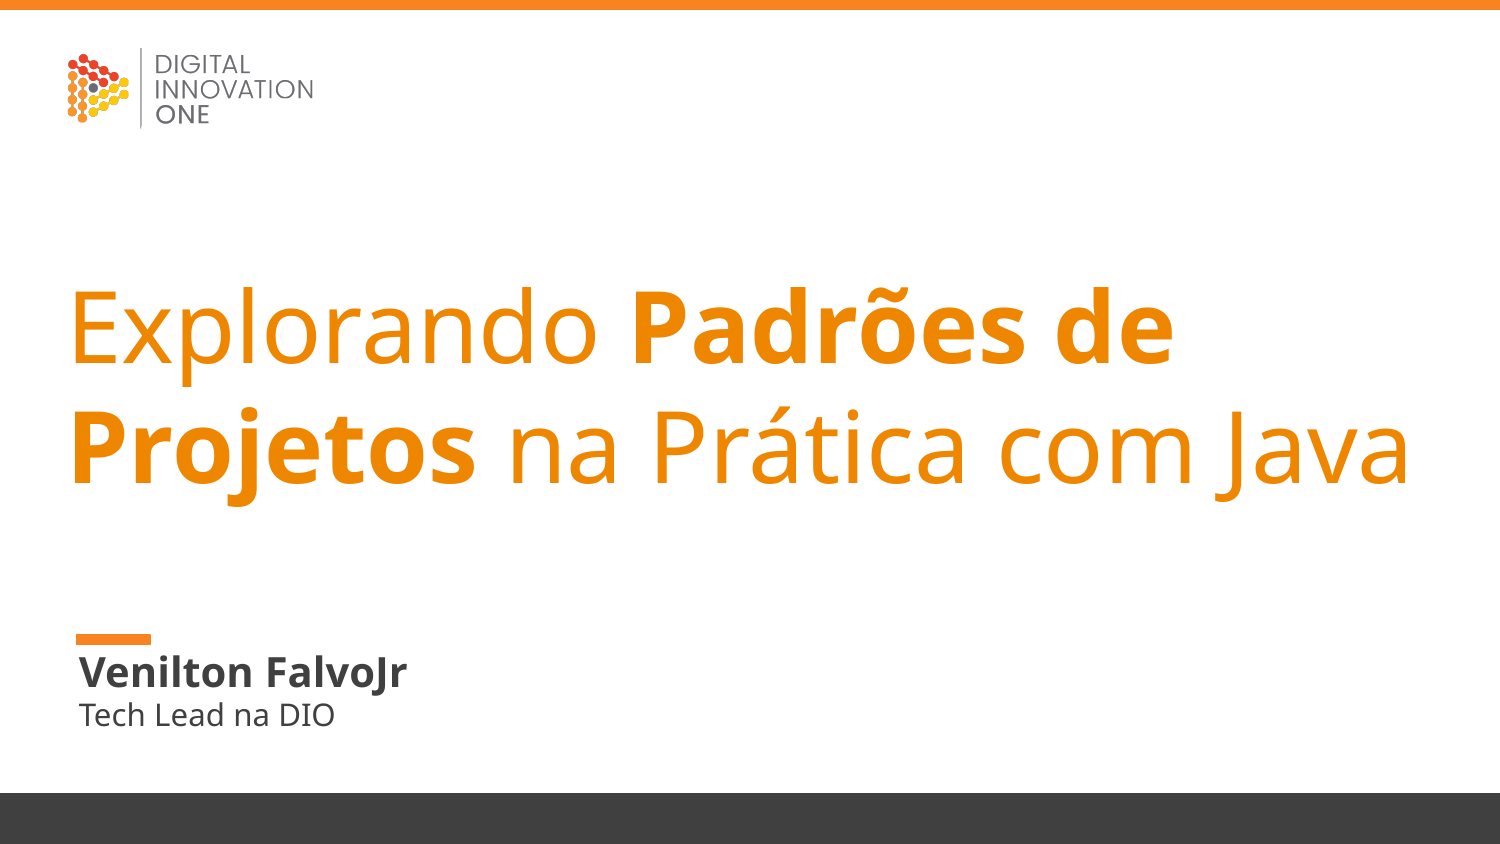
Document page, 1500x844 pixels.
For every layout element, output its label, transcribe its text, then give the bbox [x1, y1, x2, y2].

title Venilton FalvoJr Tech Lead na DIO [63, 644, 1462, 734]
text_box [0, 0, 1500, 10]
picture [50, 39, 331, 138]
subtitle Explorando Padrões de Projetos na Prática com Java [51, 300, 1449, 467]
text_box [0, 793, 1500, 844]
text_box [76, 635, 150, 645]
